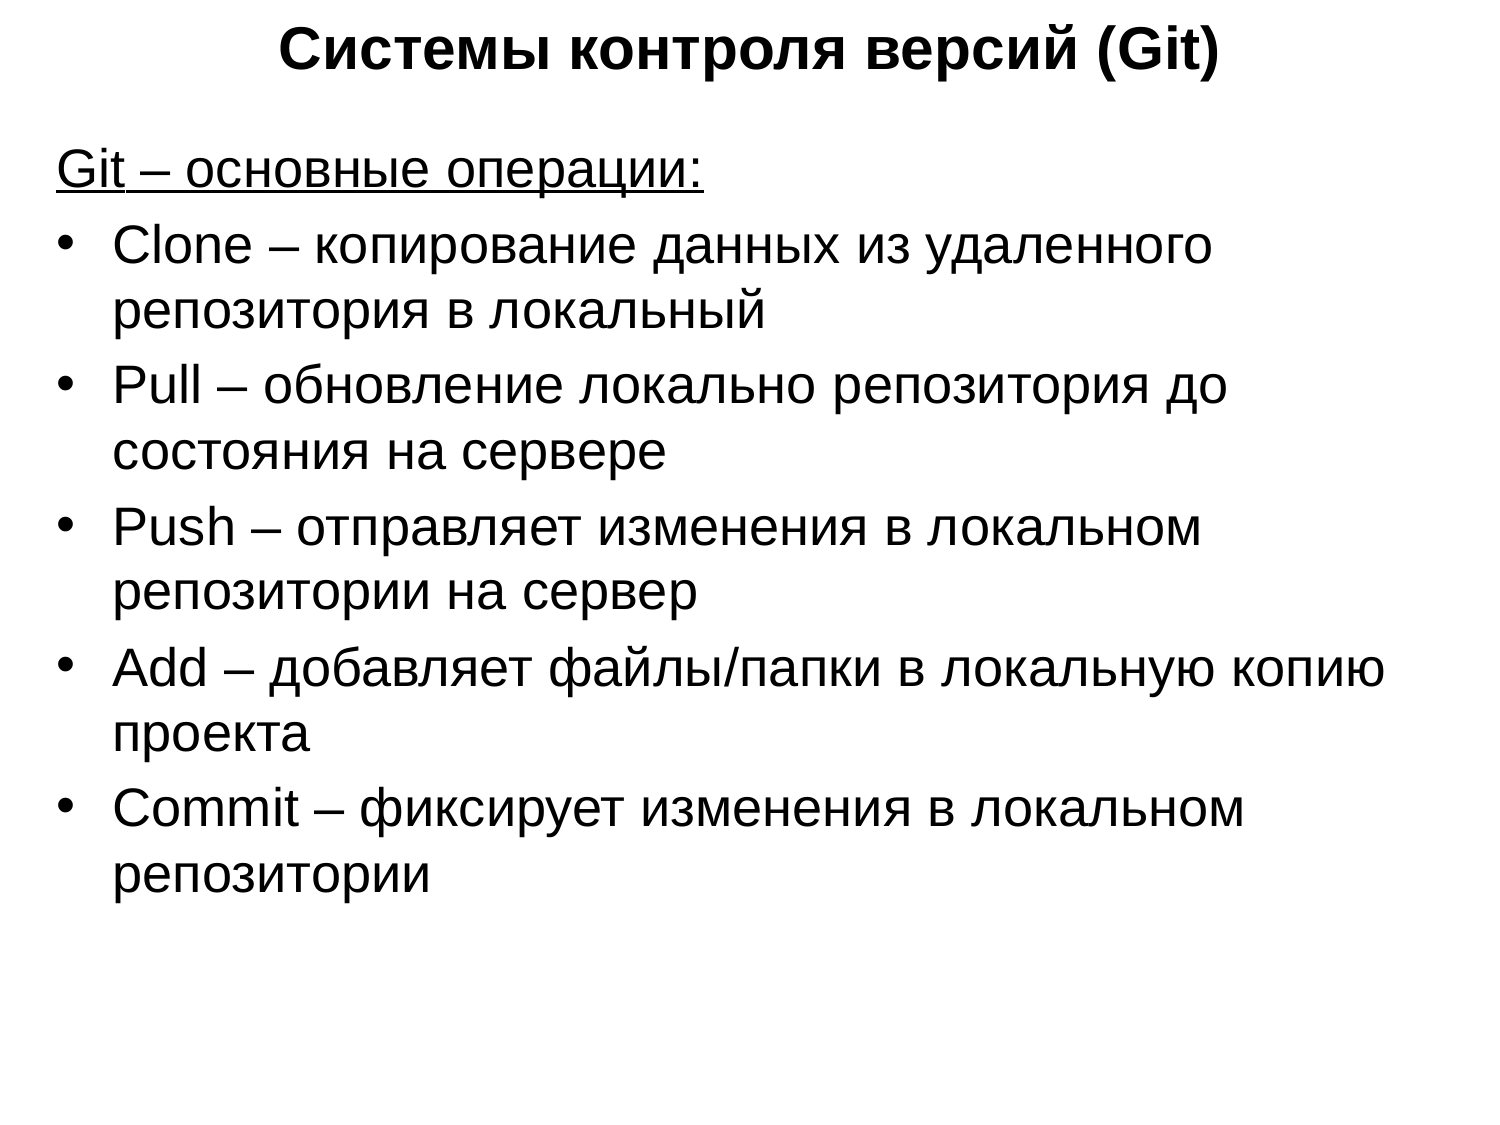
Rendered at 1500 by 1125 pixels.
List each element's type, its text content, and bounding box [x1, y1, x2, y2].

list Git – основные операции: Clone – копирование данных из удаленного репозитория в локальный Pull – обновление локально репозитория до состояния на сервере Push – отправляет изменения в локальном репозитории на сервер Add – добавляет файлы/папки в локальную копию проекта Commit – фиксирует изменения в локальном репозитории [41, 125, 1459, 1005]
text_box Системы контроля версий (Git) [0, 0, 1500, 90]
